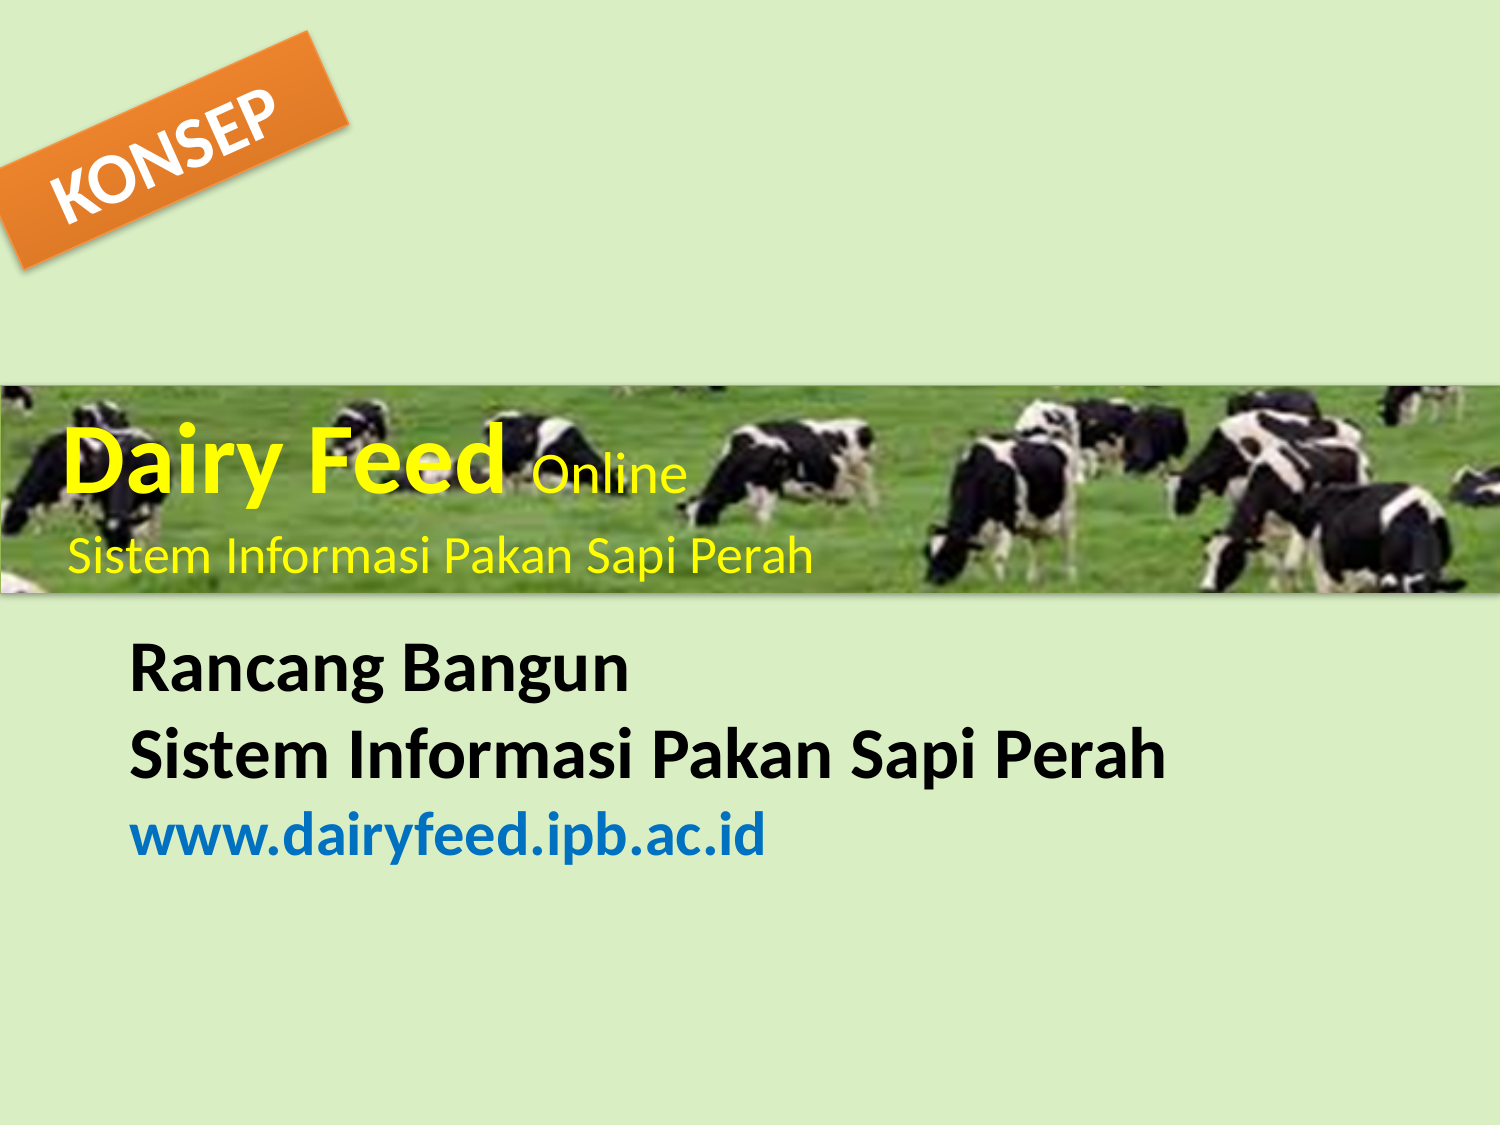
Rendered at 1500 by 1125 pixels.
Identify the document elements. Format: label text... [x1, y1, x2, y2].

text_box KONSEP [0, 30, 350, 271]
title Rancang Bangun Sistem Informasi Pakan Sapi Perah www.dairyfeed.ipb.ac.id [114, 664, 1390, 823]
text_box Dairy Feed Online Sistem Informasi Pakan Sapi Perah [0, 385, 1500, 594]
